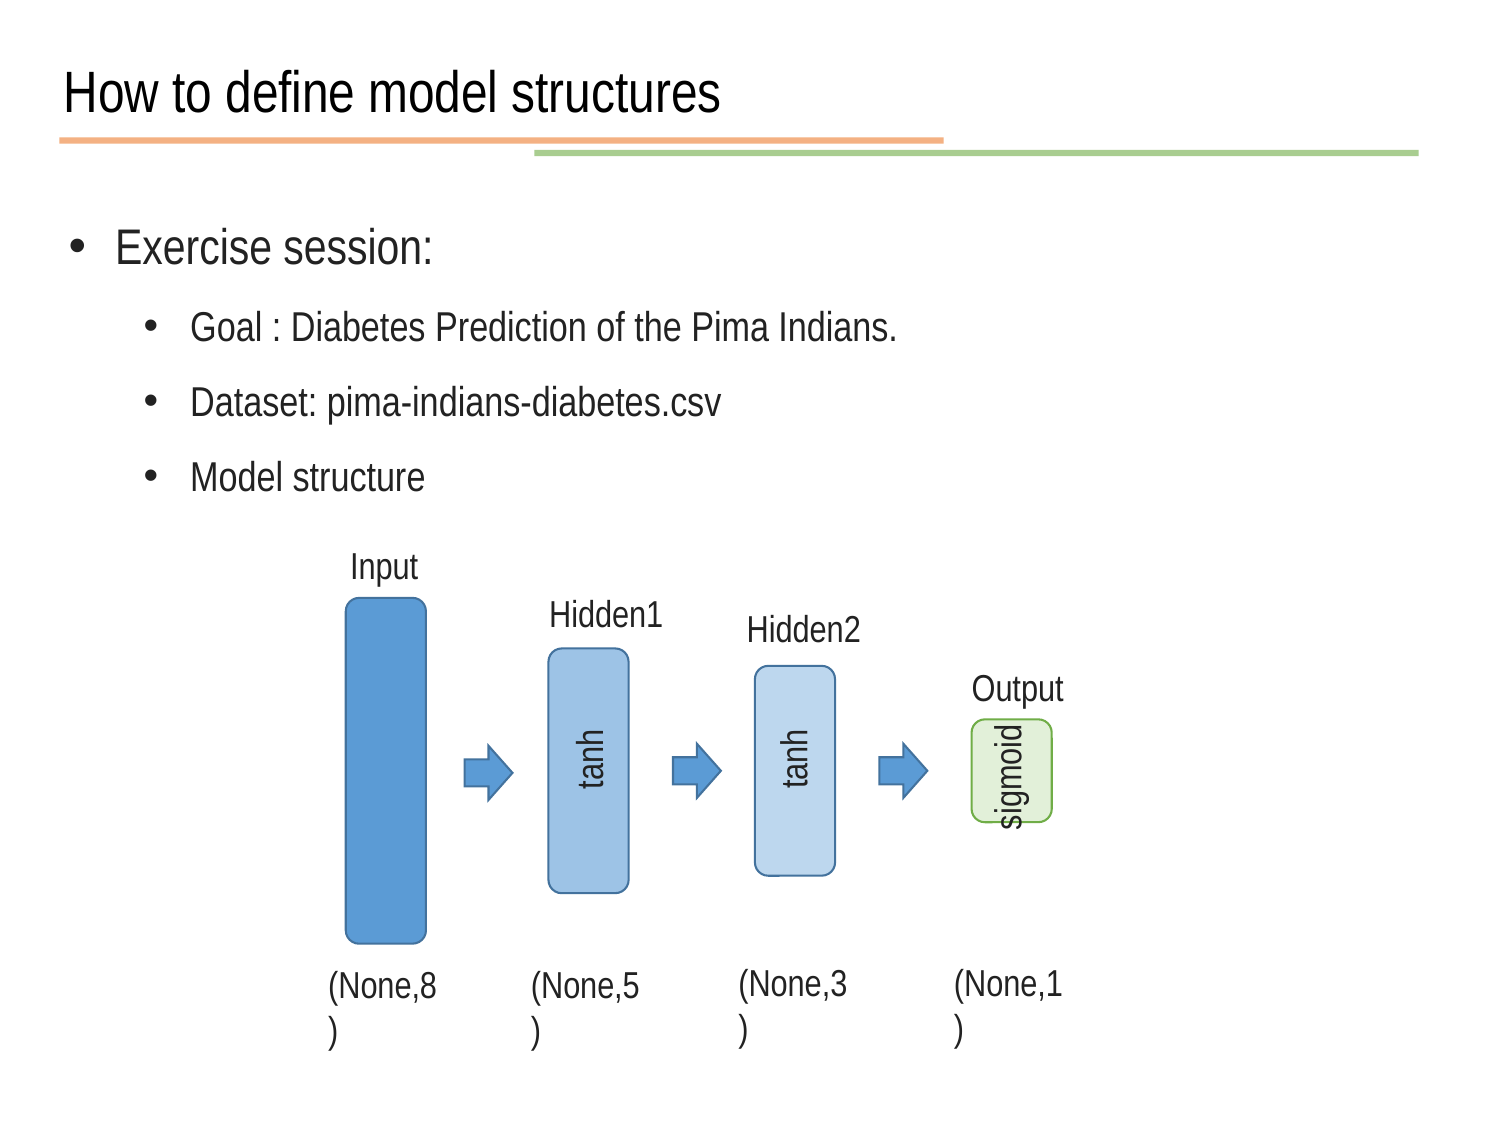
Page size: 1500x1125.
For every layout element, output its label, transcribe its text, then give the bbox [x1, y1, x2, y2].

text_box [1037, 718, 1053, 824]
text_box sigmoid [976, 696, 1037, 845]
text_box (None,8) [313, 954, 459, 1059]
text_box [463, 743, 514, 803]
text_box Hidden2 [731, 597, 886, 658]
text_box How to define model structures [49, 11, 1451, 132]
text_box (None,3) [723, 952, 869, 1057]
text_box Input [335, 534, 437, 595]
text_box Output [956, 656, 1085, 716]
text_box [753, 664, 837, 877]
text_box [547, 647, 630, 895]
text_box [970, 721, 976, 821]
text_box (None,1) [939, 952, 1085, 1057]
text_box [878, 741, 929, 801]
text_box (None,5) [516, 954, 661, 1059]
text_box [344, 596, 427, 945]
text_box Hidden1 [534, 582, 688, 642]
text_box [671, 741, 723, 801]
text_box tanh [762, 676, 823, 804]
text_box tanh [558, 677, 618, 805]
text_box Exercise session: Goal : Diabetes Prediction of the Pima Indians. Dataset: pima-indians-diabetes.csv Model structure [53, 177, 1488, 508]
